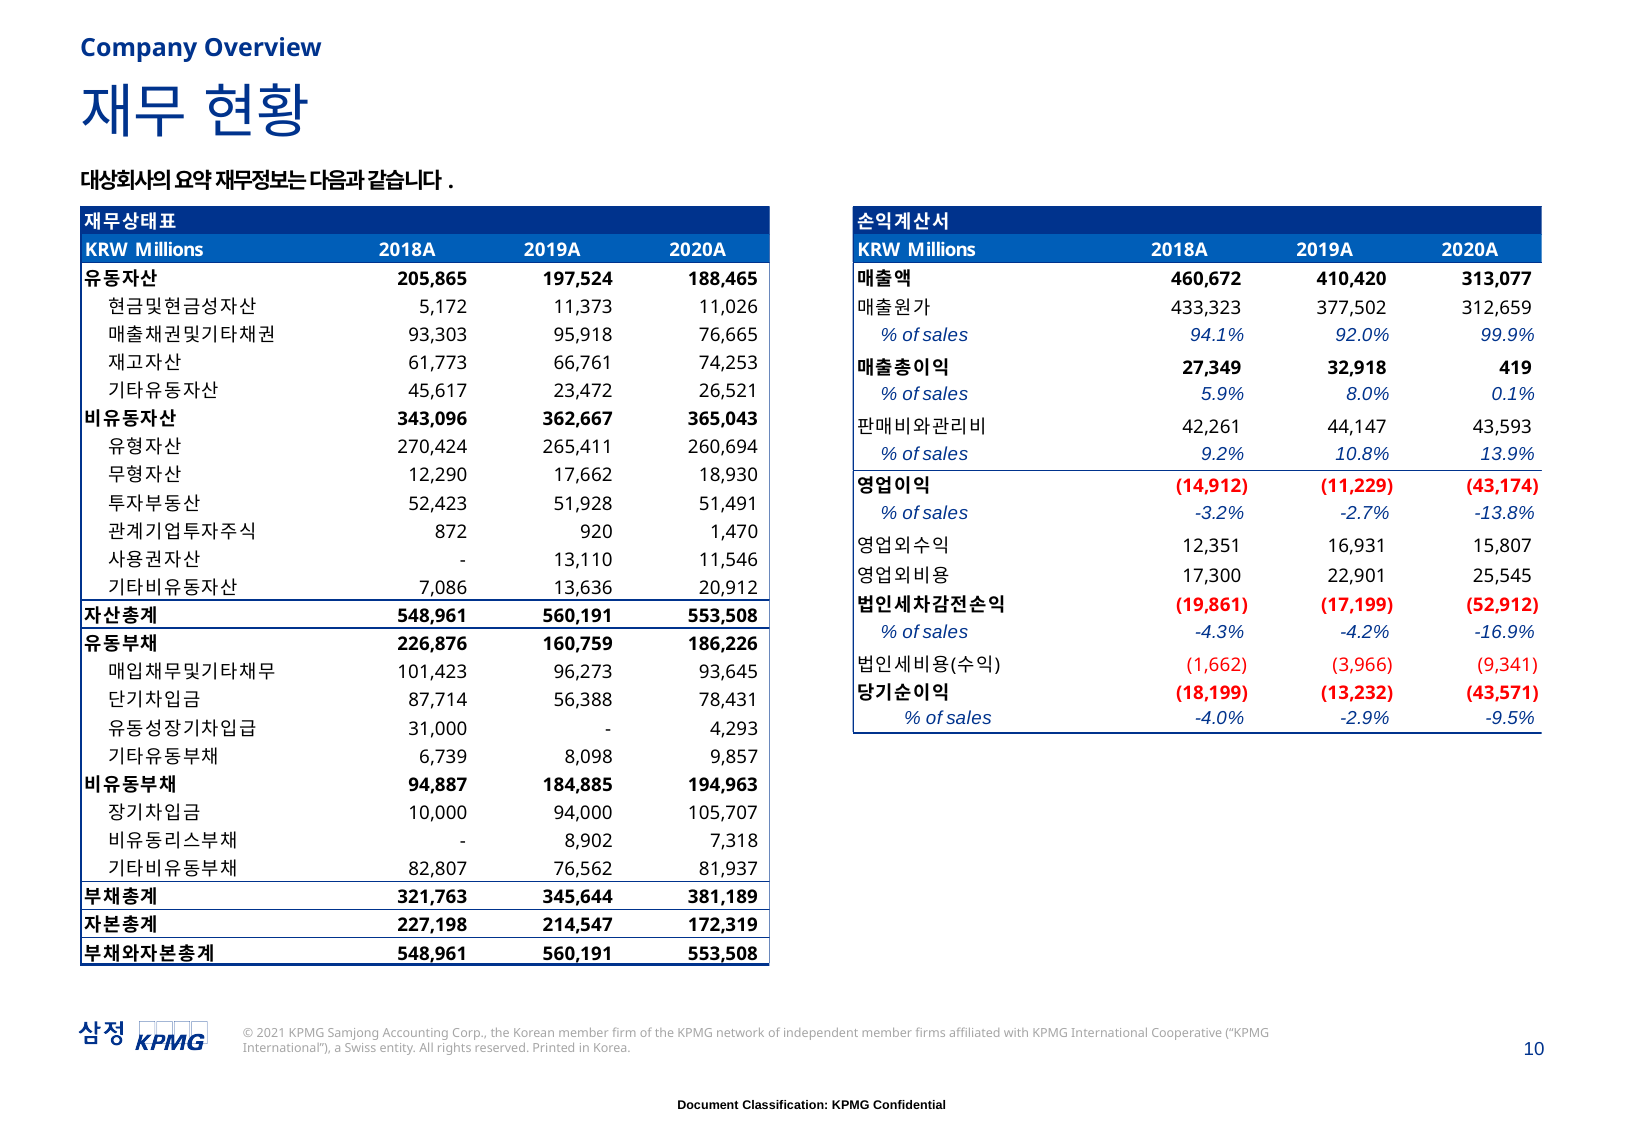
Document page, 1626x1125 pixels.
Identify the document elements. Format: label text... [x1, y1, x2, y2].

picture [80, 205, 773, 969]
list Company Overview [80, 33, 795, 62]
title 재무 현황 [80, 74, 1545, 166]
picture [852, 205, 1545, 737]
picture [76, 1019, 210, 1052]
list 대상회사의 요약 재무정보는 다음과 같습니다. [80, 166, 1545, 234]
